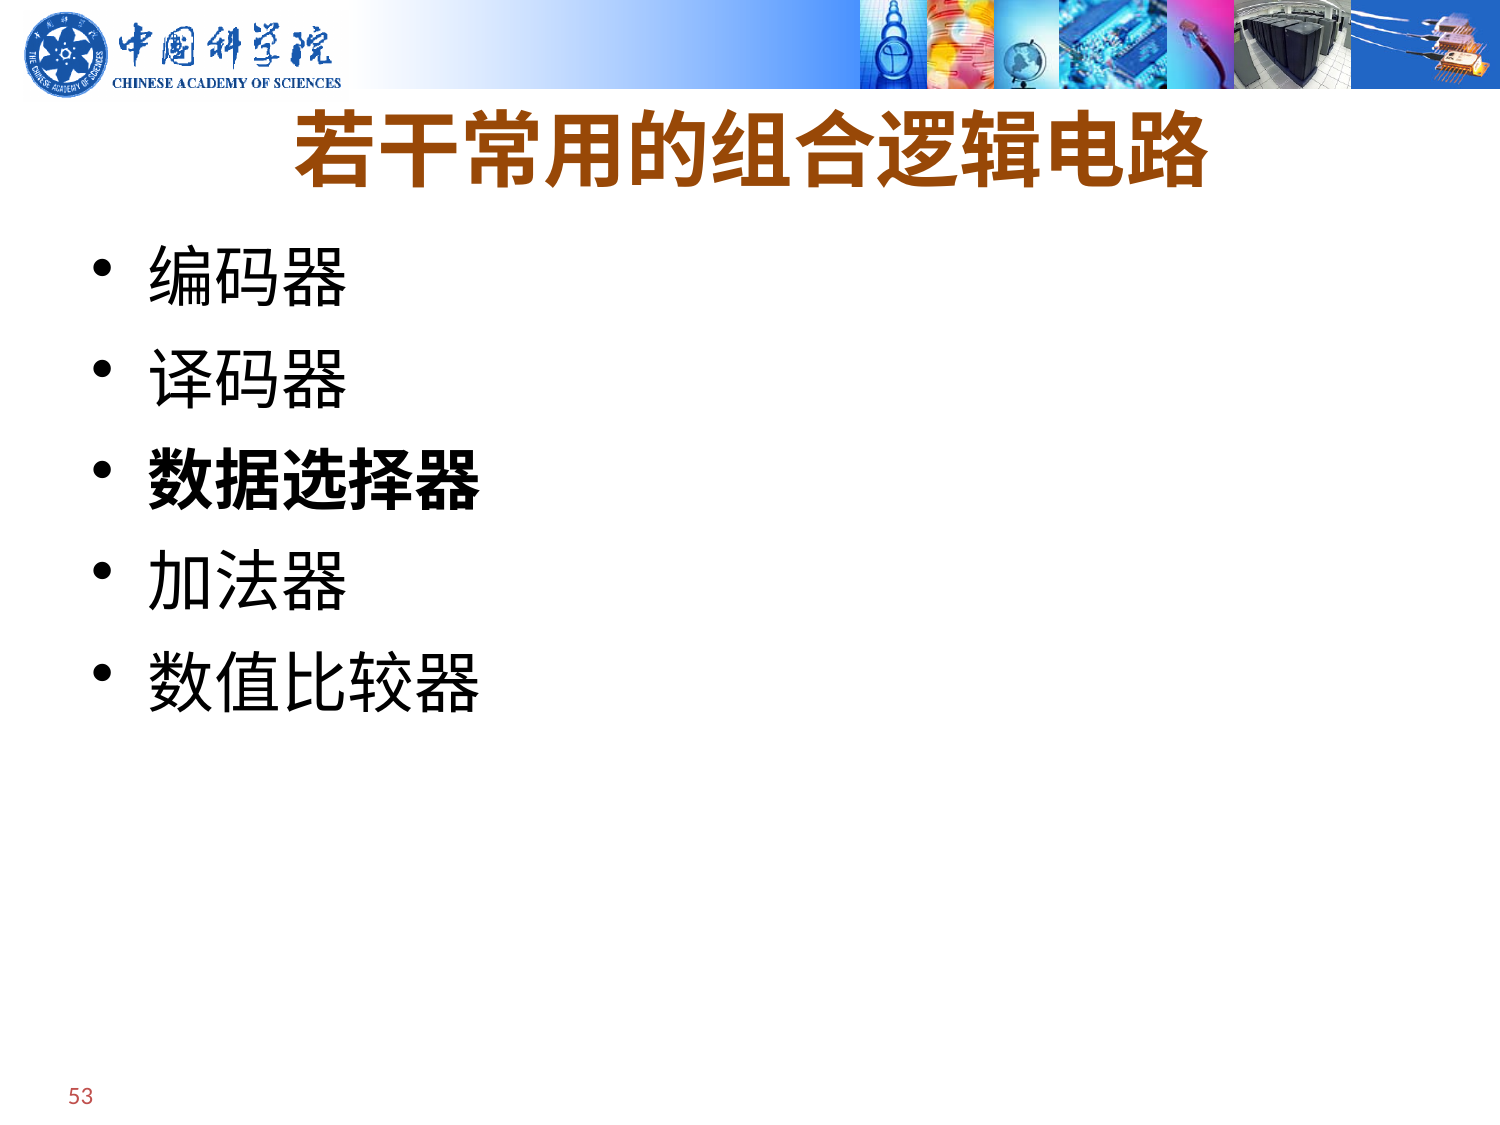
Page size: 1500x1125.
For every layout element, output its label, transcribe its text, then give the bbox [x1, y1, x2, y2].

title 若干常用的组合逻辑电路 [76, 90, 1427, 219]
list 编码器 译码器 数据选择器 加法器 数值比较器 [76, 219, 1427, 970]
picture [860, 0, 1500, 89]
picture [23, 10, 349, 102]
